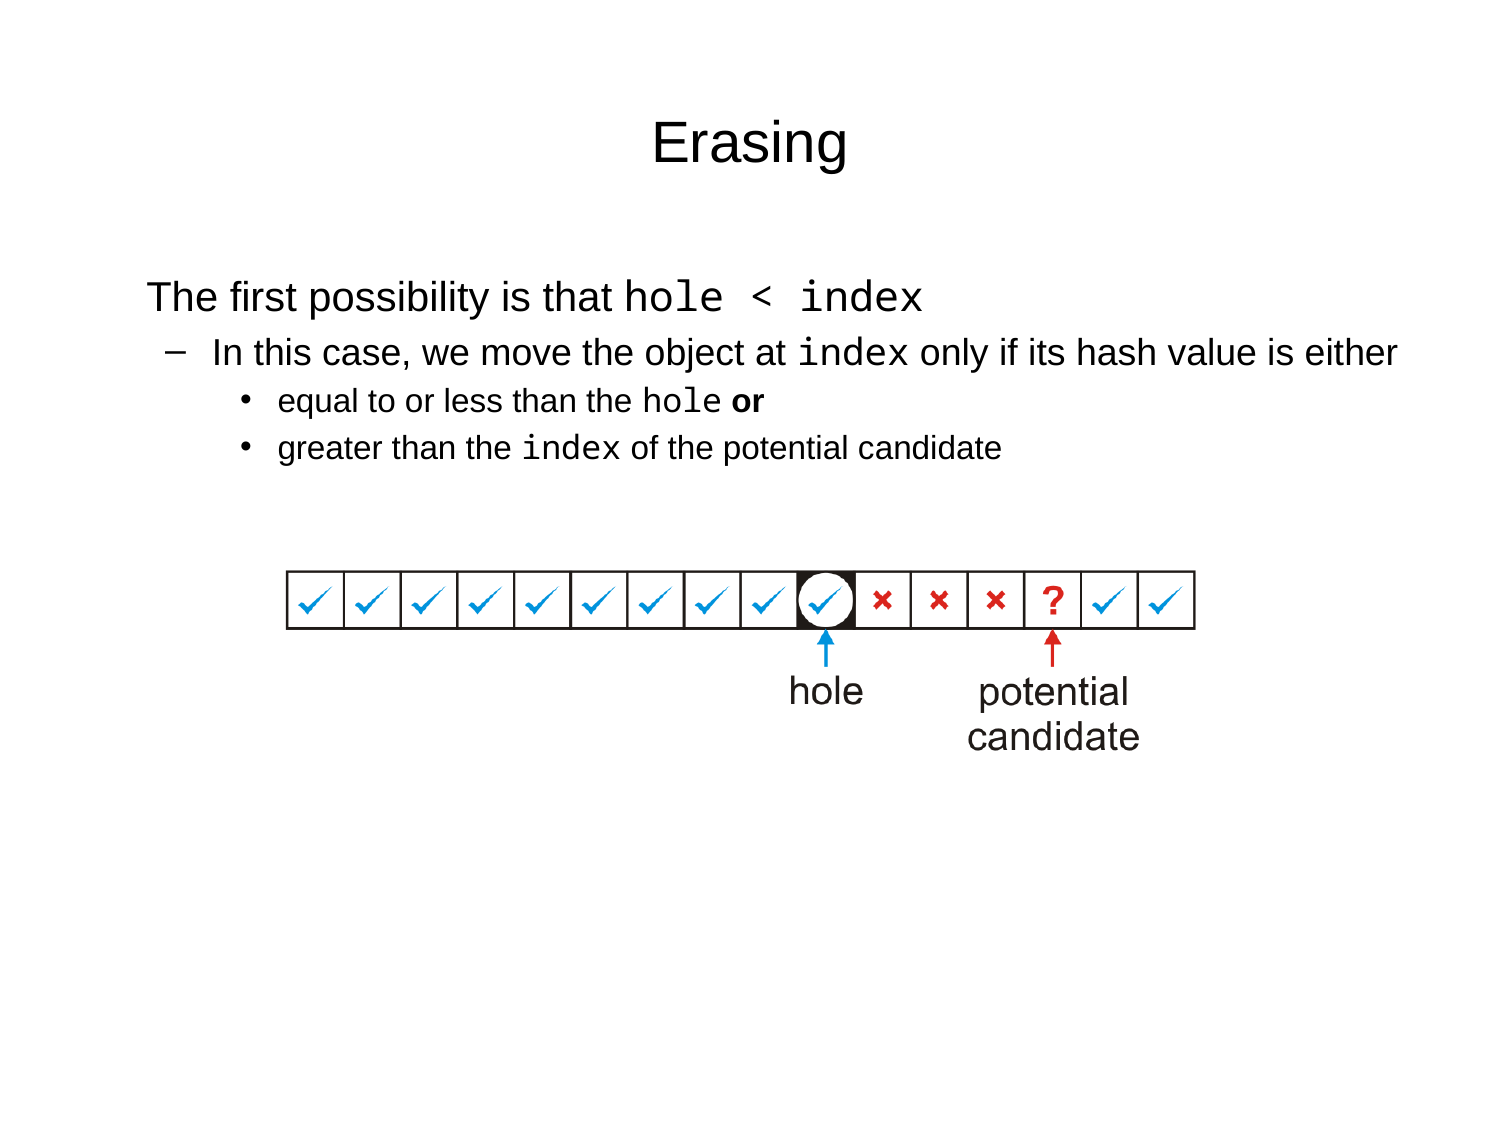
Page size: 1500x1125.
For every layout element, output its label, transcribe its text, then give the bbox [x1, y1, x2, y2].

list The first possibility is that hole < index In this case, we move the object at index only if its hash value is either equal to or less than the hole or greater than the index of the potential candidate [74, 262, 1426, 1006]
title Erasing [74, 44, 1426, 233]
picture [277, 562, 1204, 752]
